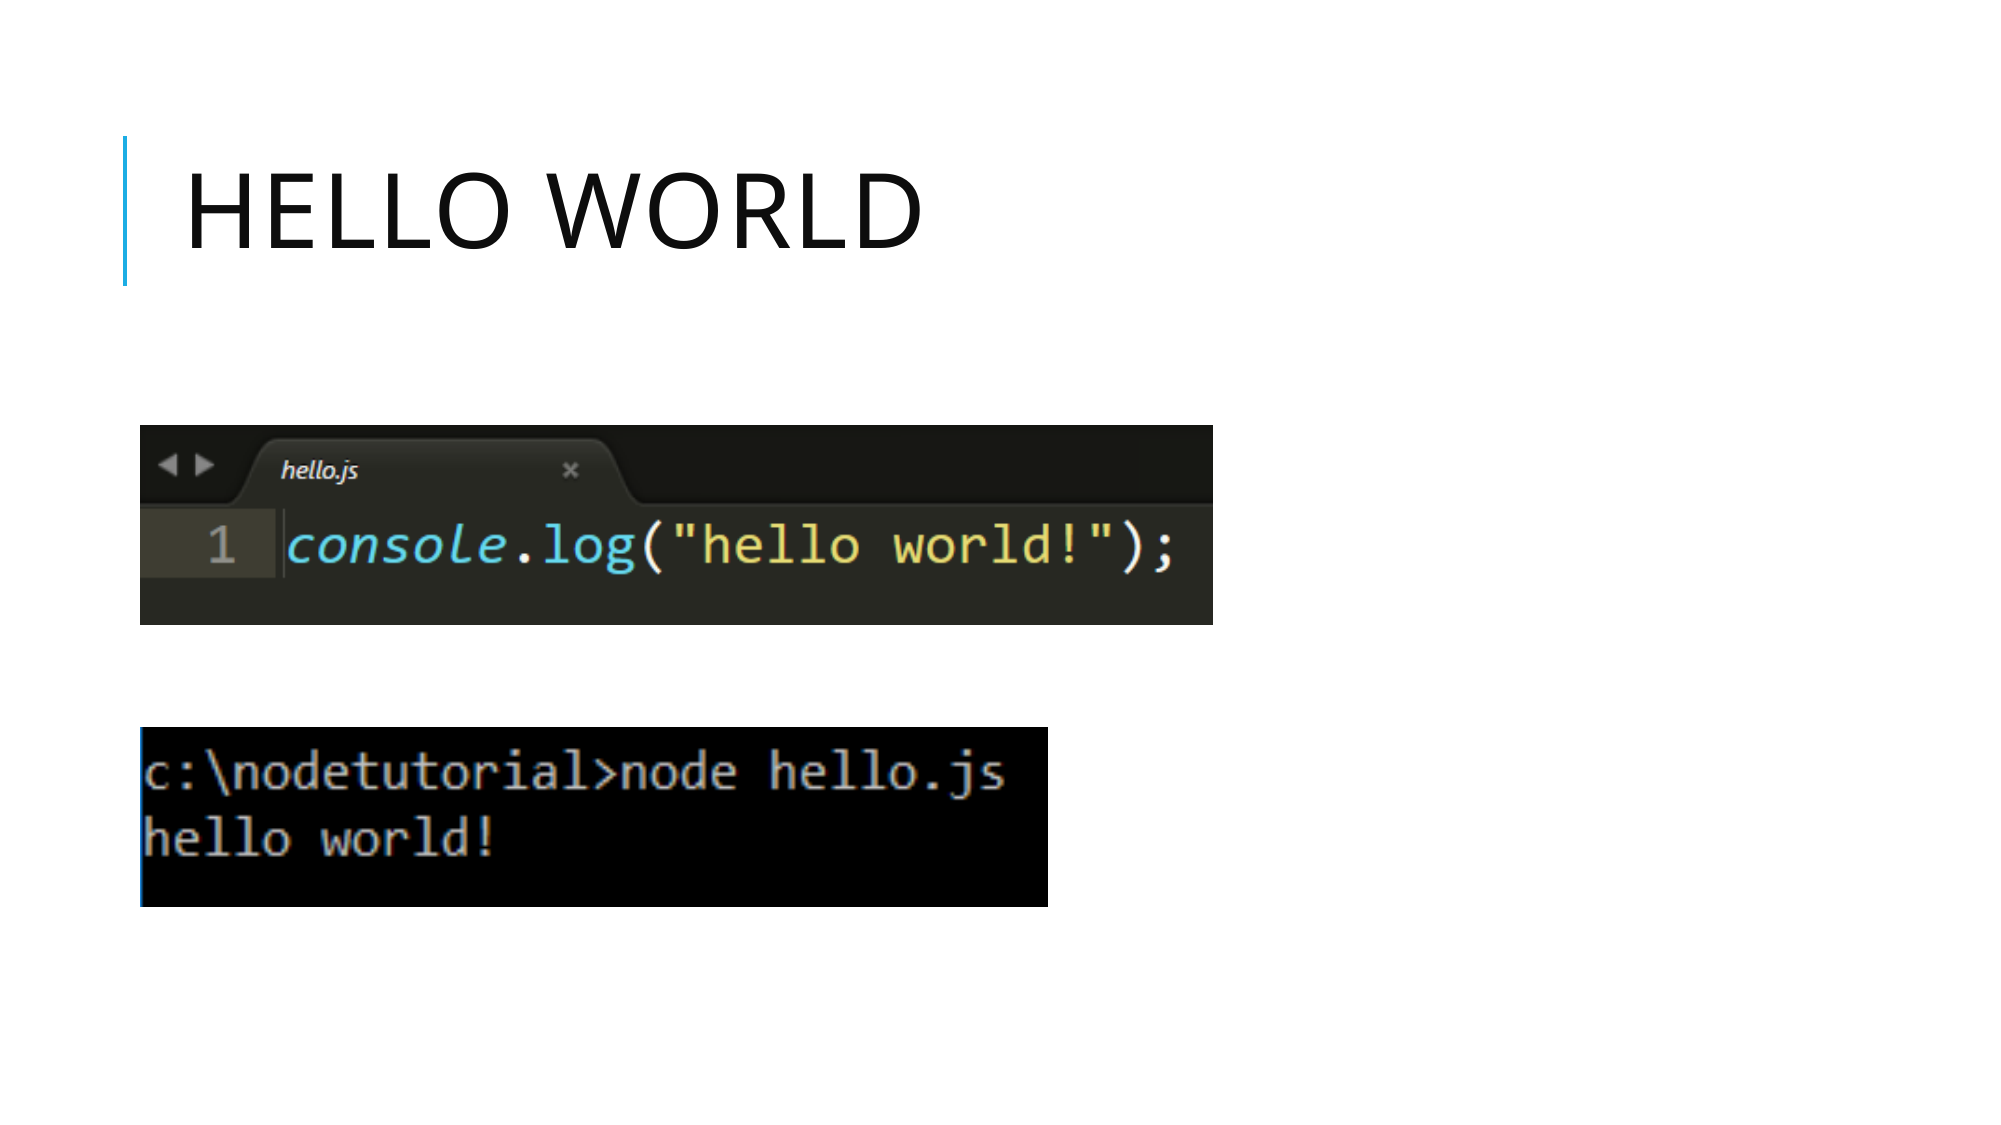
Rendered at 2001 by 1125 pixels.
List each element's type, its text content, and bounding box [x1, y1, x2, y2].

title Hello world [168, 96, 1763, 342]
picture [140, 425, 1213, 626]
picture [140, 727, 1049, 907]
